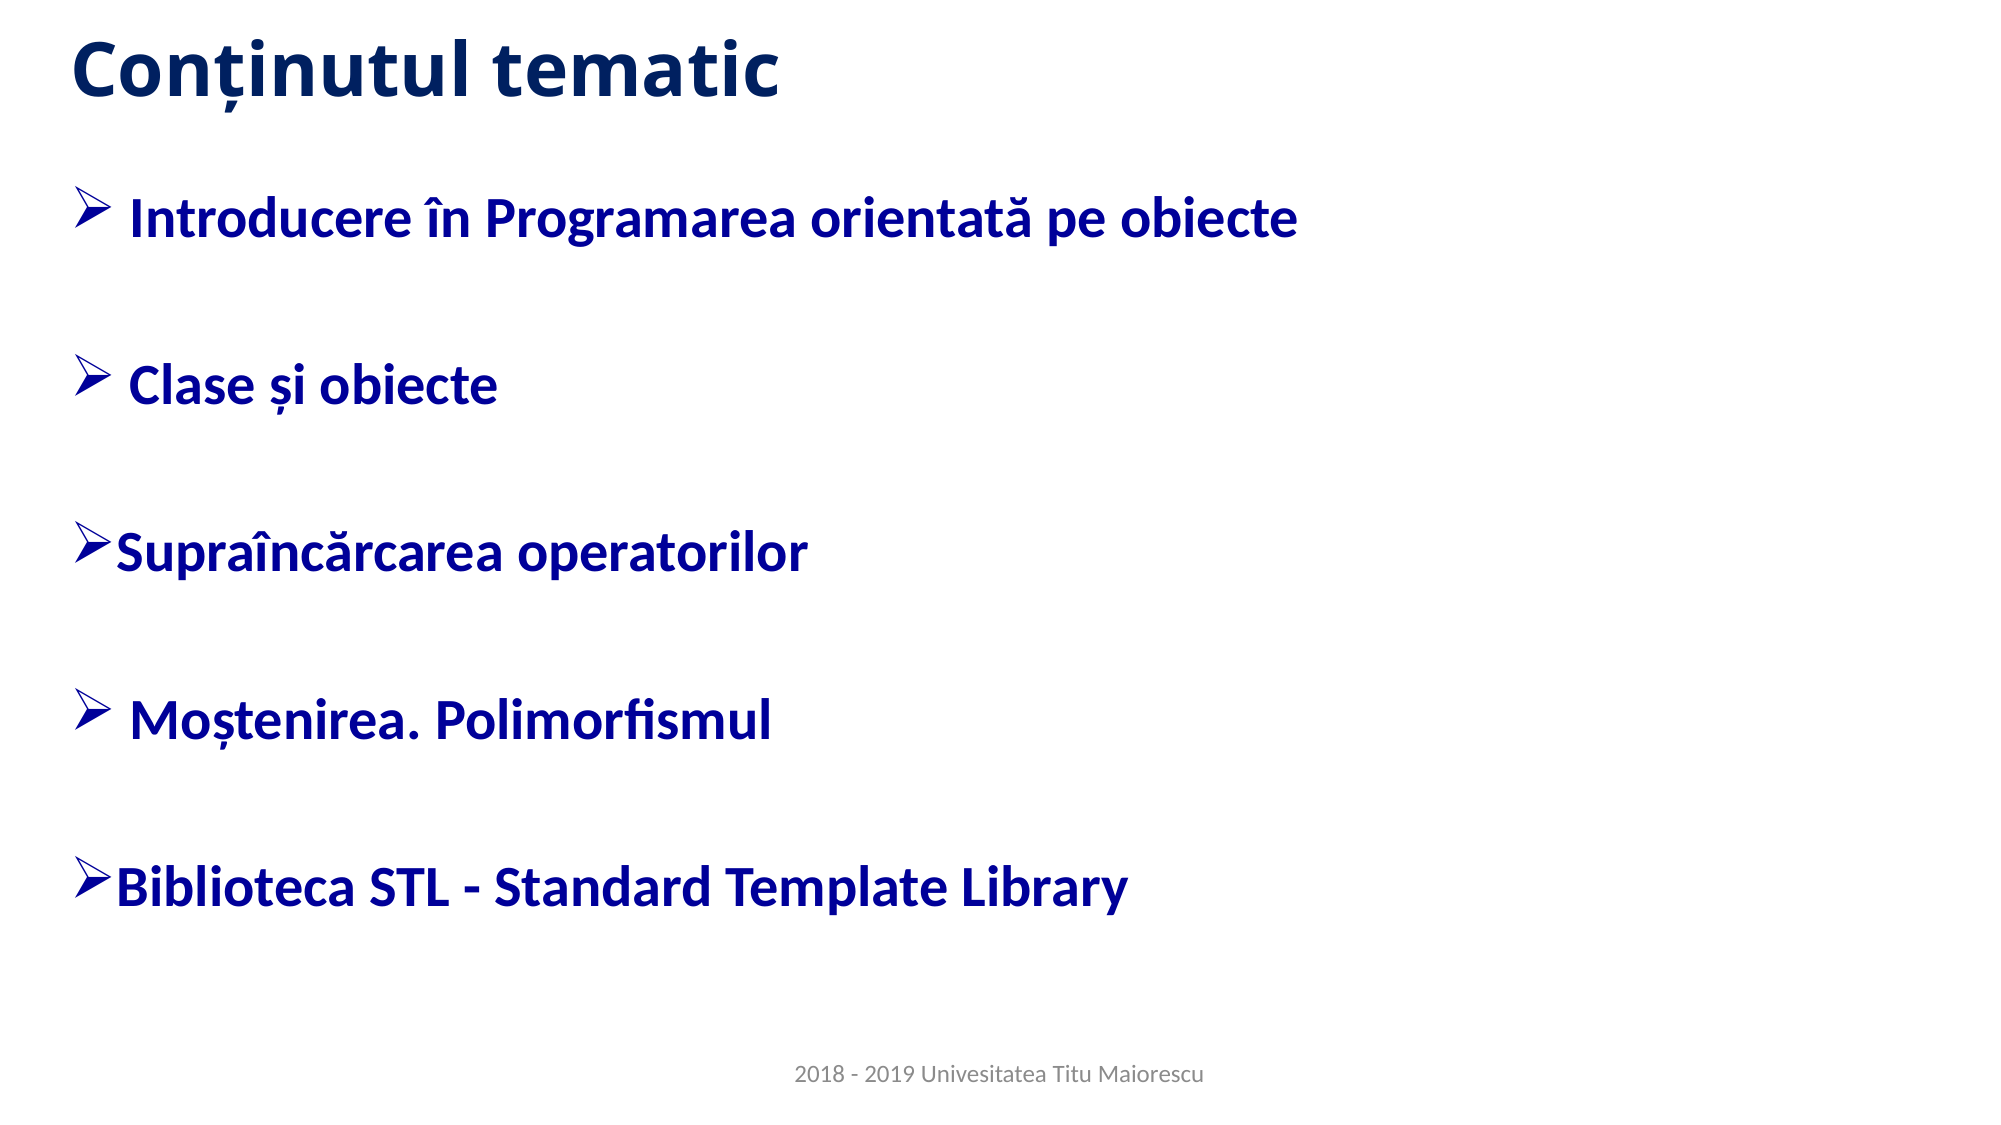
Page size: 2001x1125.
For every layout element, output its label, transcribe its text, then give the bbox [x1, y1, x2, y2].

title Conținutul tematic [55, 0, 1466, 145]
list Introducere în Programarea orientată pe obiecte Clase şi obiecte Supraîncărcarea operatorilor Moştenirea. Polimorfismul Biblioteca STL - Standard Template Library [55, 179, 1973, 1034]
footer 2018 - 2019 Univesitatea Titu Maiorescu [662, 1042, 1338, 1103]
